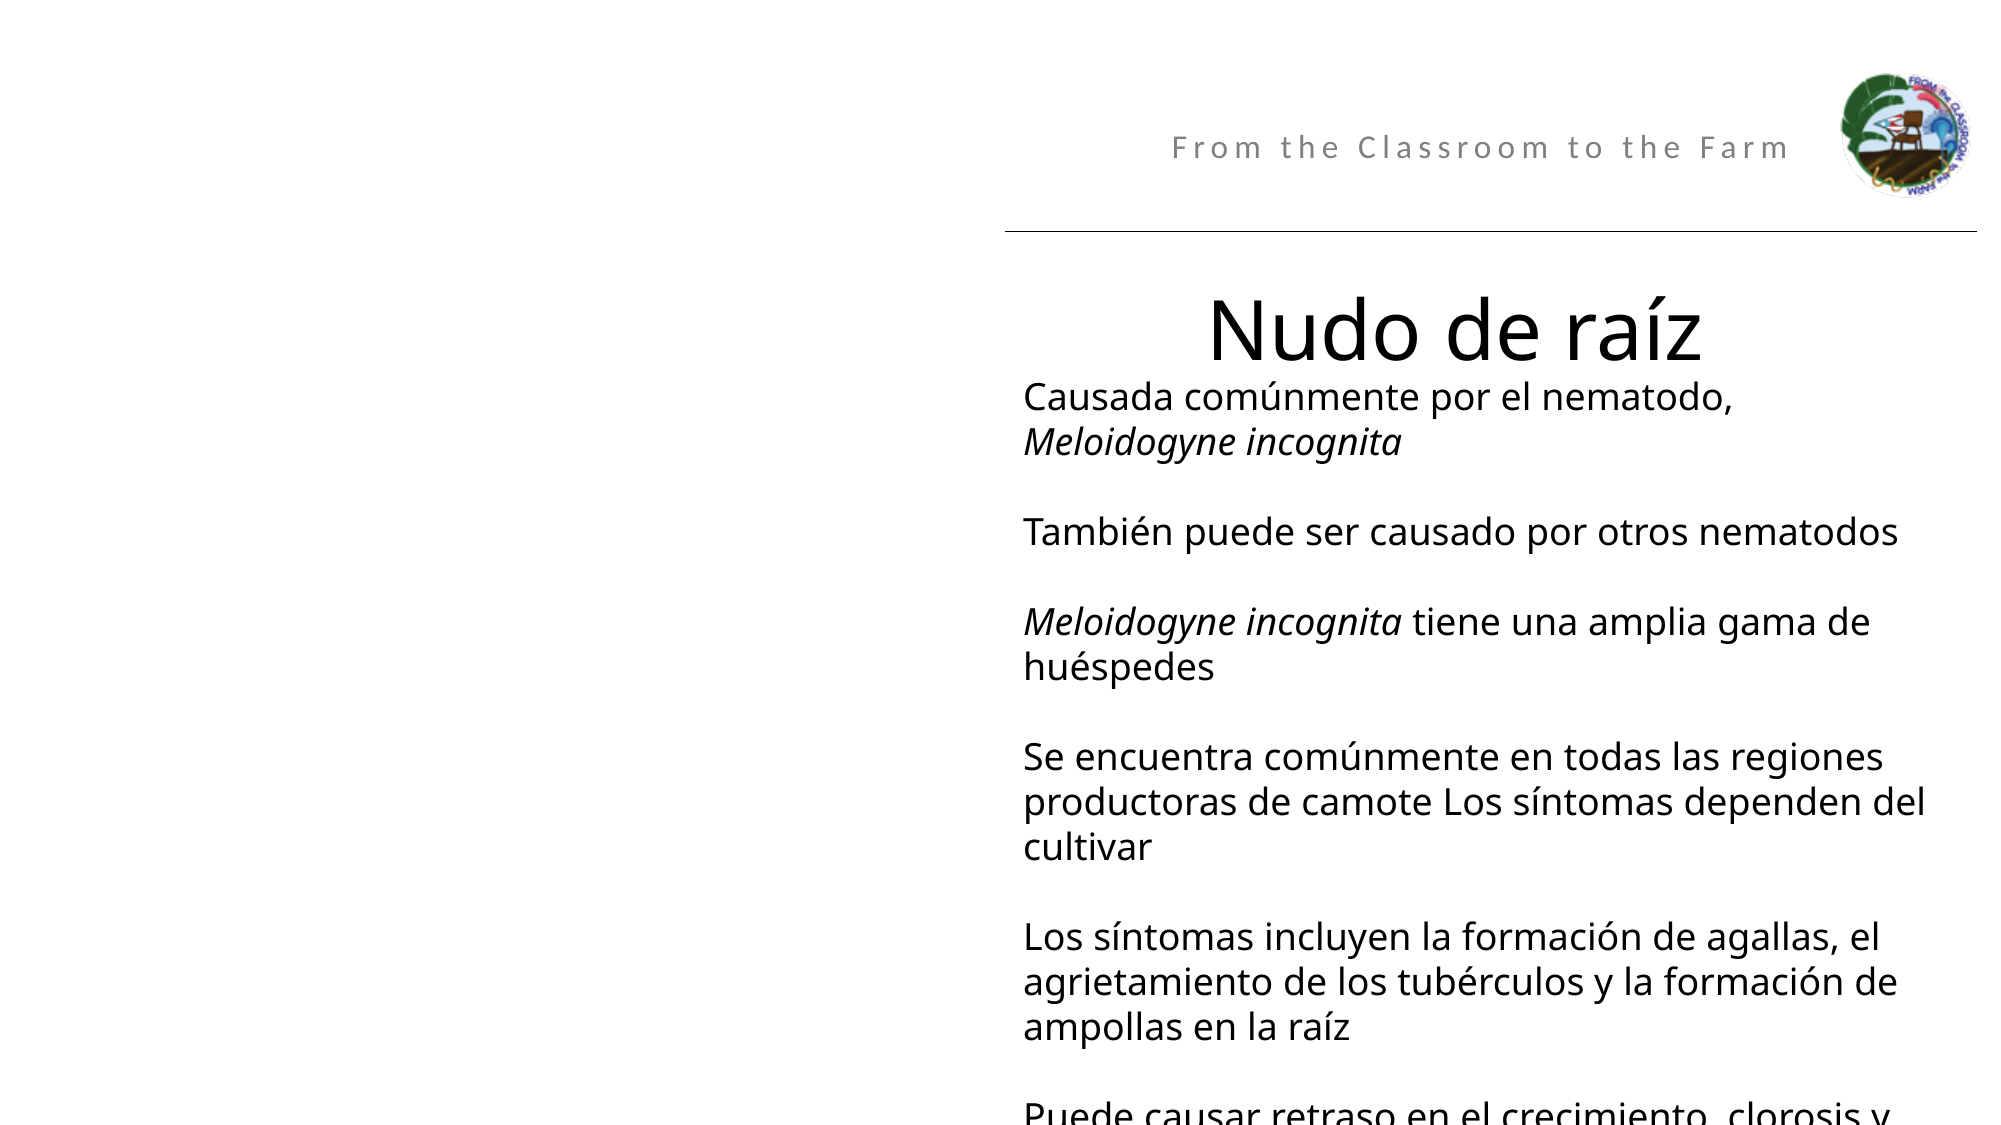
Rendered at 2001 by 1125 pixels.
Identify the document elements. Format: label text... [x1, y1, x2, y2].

text_box Causada comúnmente por el nematodo, Meloidogyne incognita También puede ser causado por otros nematodos Meloidogyne incognita tiene una amplia gama de huéspedes Se encuentra comúnmente en todas las regiones productoras de camote Los síntomas dependen del cultivar Los síntomas incluyen la formación de agallas, el agrietamiento de los tubérculos y la formación de ampollas en la raíz Puede causar retraso en el crecimiento, clorosis y muerte de las plantas [1008, 374, 1955, 1125]
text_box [1005, 58, 2000, 374]
